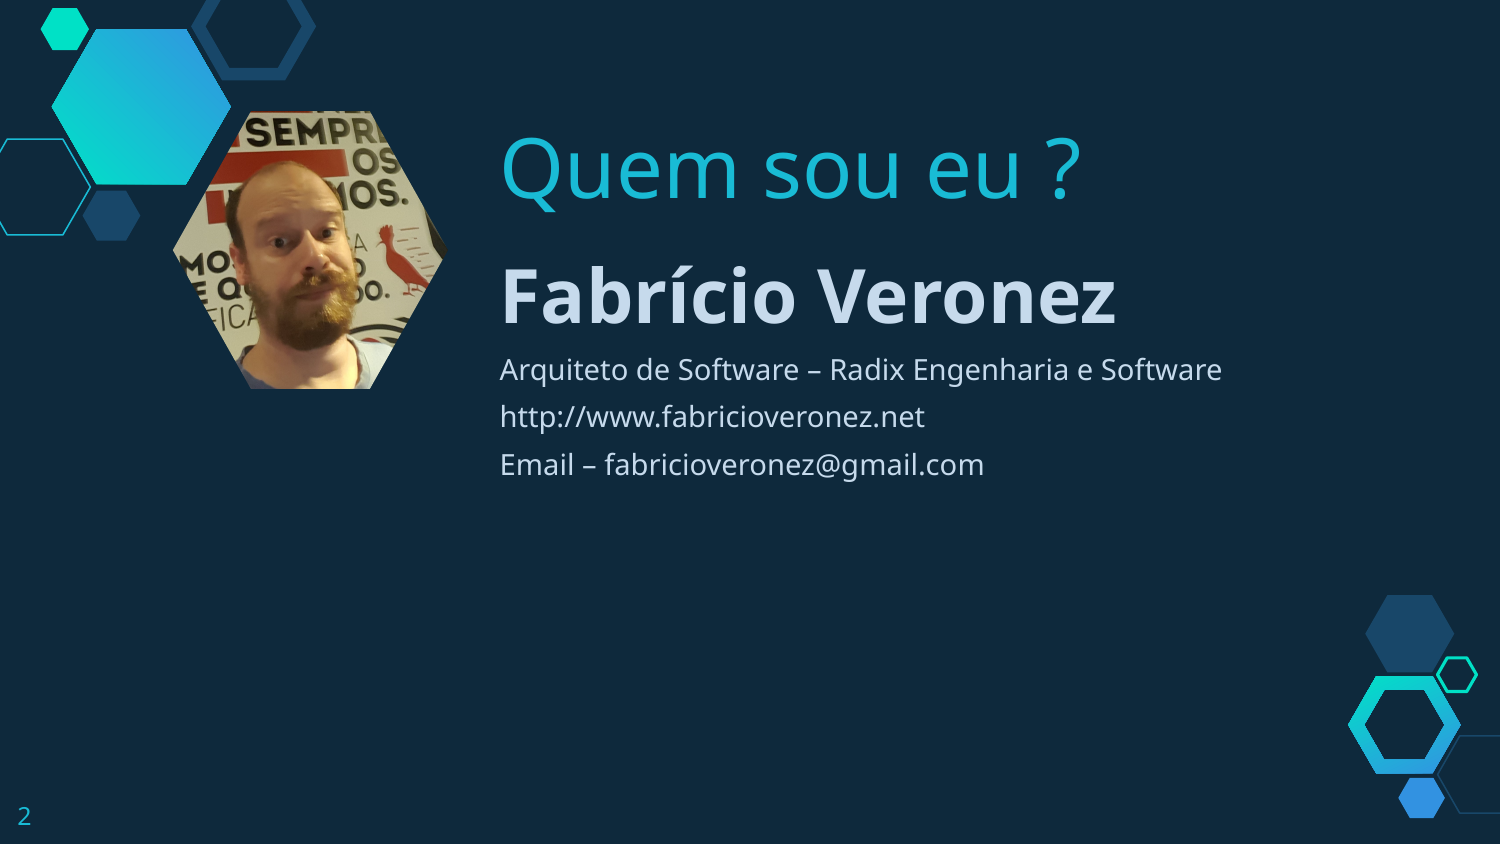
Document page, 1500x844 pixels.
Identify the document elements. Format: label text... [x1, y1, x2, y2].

picture [172, 110, 449, 390]
list Fabrício Veronez Arquiteto de Software – Radix Engenharia e Software http://www.fabricioveronez.net Email – fabricioveronez@gmail.com [484, 233, 1364, 638]
slide_number 2 [2, 785, 93, 844]
title Quem sou eu ? [484, 111, 1141, 231]
